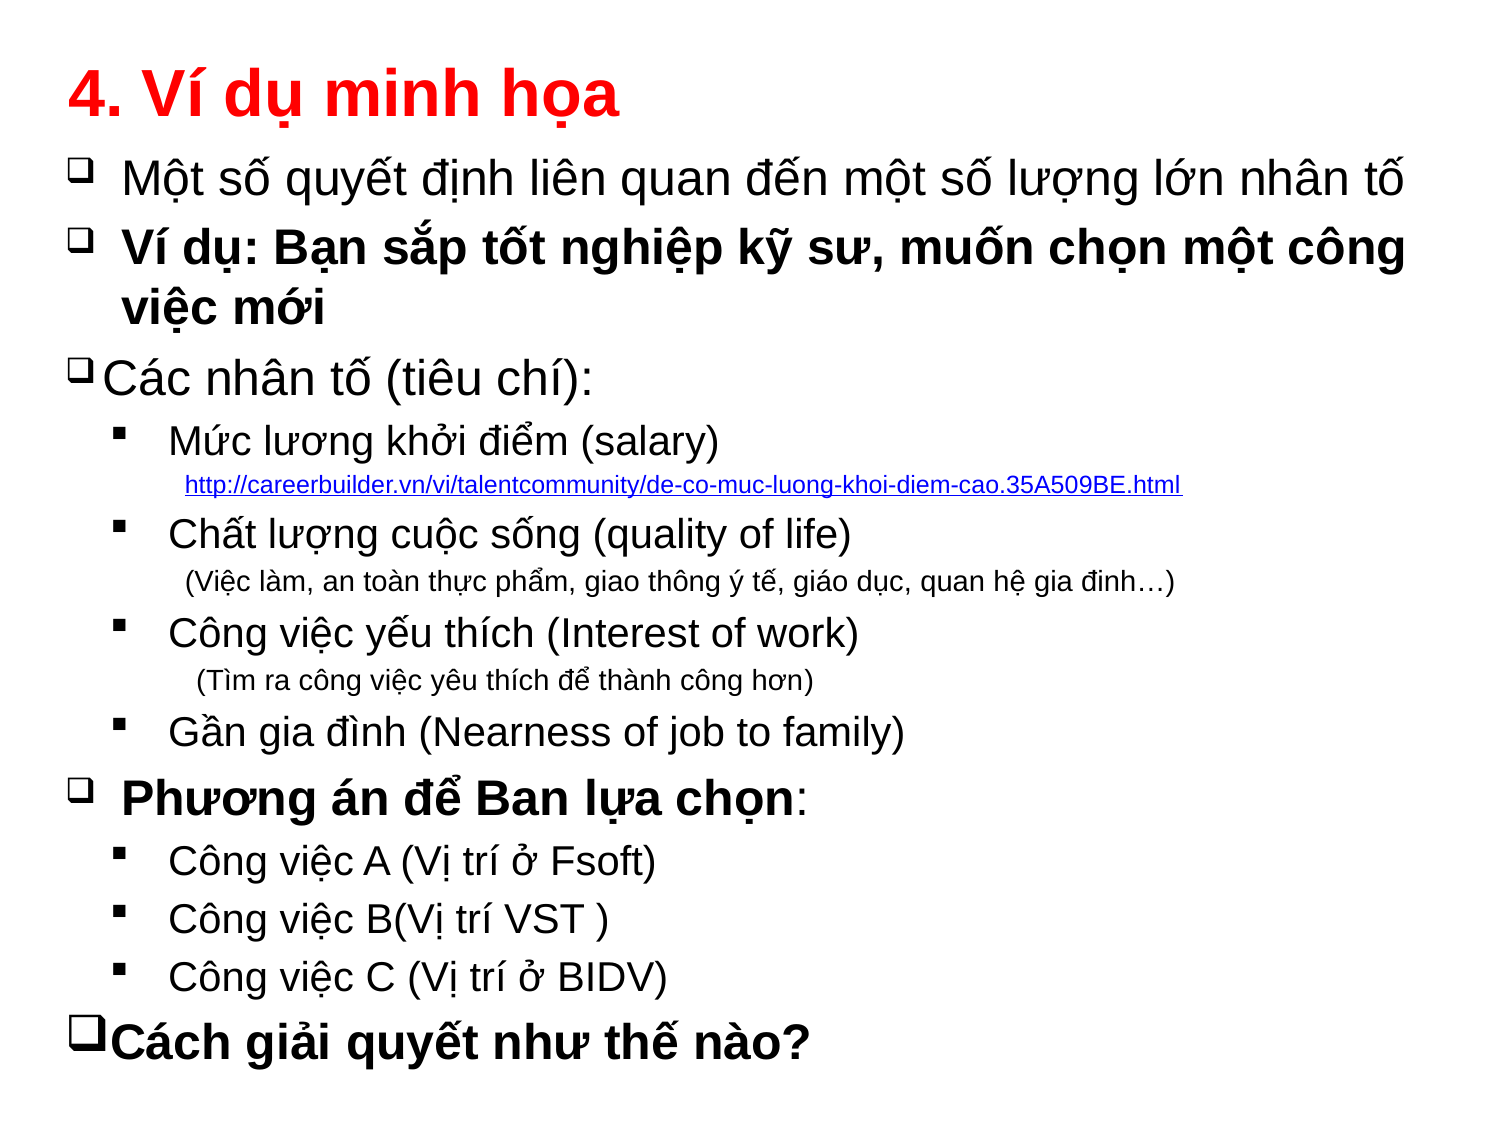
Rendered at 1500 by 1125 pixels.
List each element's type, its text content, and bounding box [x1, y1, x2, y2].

text_box 4. Ví dụ minh họa [53, 29, 1404, 138]
list Một số quyết định liên quan đến một số lượng lớn nhân tố Ví dụ: Bạn sắp tốt nghiệp kỹ sư, muốn chọn một công việc mới Các nhân tố (tiêu chí): Mức lương khởi điểm (salary) http://careerbuilder.vn/vi/talentcommunity/de-co-muc-luong-khoi-diem-cao.35A509BE.html Chất lượng cuộc sống (quality of life) (Việc làm, an toàn thực phẩm, giao thông ý tế, giáo dục, quan hệ gia đinh…) Công việc yếu thích (Interest of work) (Tìm ra công việc yêu thích để thành công hơn) Gần gia đình (Nearness of job to family) Phương án để Ban lựa chọn: Công việc A (Vị trí ở Fsoft) Công việc B(Vị trí VST ) Công việc C (Vị trí ở BIDV) Cách giải quyết như thế nào? [50, 137, 1475, 1113]
